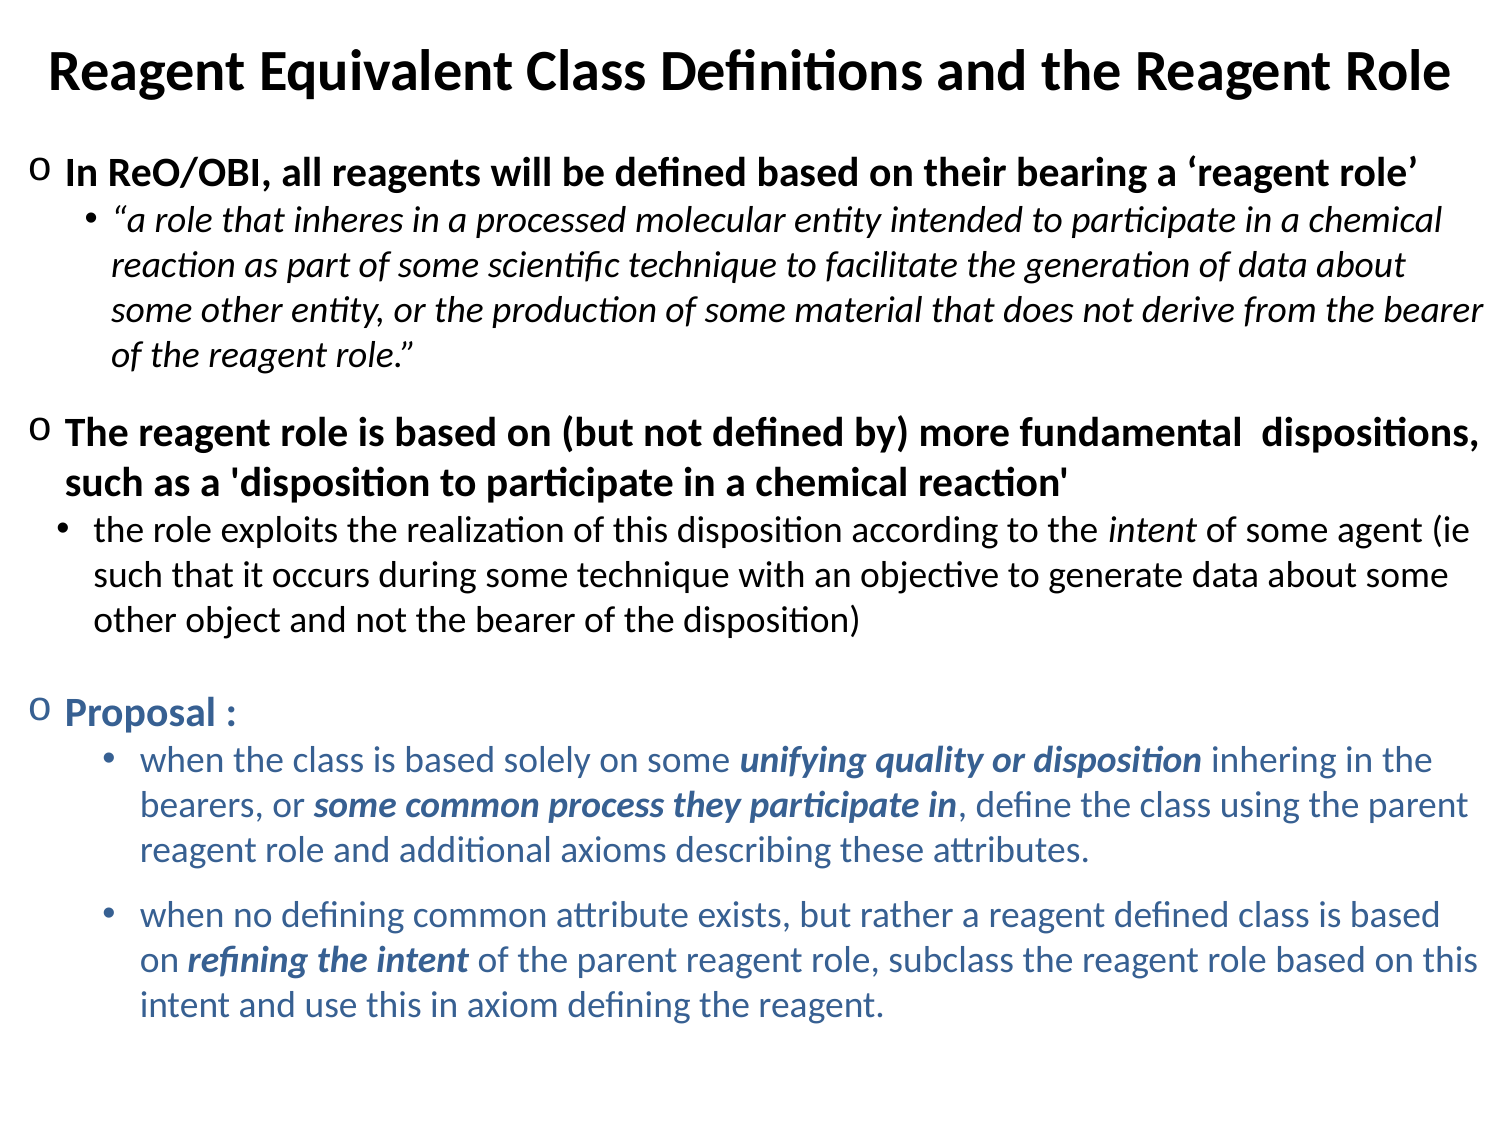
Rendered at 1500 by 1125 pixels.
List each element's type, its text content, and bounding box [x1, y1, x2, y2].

text_box Reagent Equivalent Class Definitions and the Reagent Role [33, 24, 1468, 110]
text_box In ReO/OBI, all reagents will be defined based on their bearing a ‘reagent role’ “a role that inheres in a processed molecular entity intended to participate in a chemical reaction as part of some scientific technique to facilitate the generation of data about some other entity, or the production of some material that does not derive from the bearer of the reagent role.” The reagent role is based on (but not defined by) more fundamental dispositions, such as a 'disposition to participate in a chemical reaction' the role exploits the realization of this disposition according to the intent of some agent (ie such that it occurs during some technique with an objective to generate data about some other object and not the bearer of the disposition) Proposal : when the class is based solely on some unifying quality or disposition inhering in the bearers, or some common process they participate in, define the class using the parent reagent role and additional axioms describing these attributes. when no defining common attribute exists, but rather a reagent defined class is based on refining the intent of the parent reagent role, subclass the reagent role based on this intent and use this in axiom defining the reagent. [12, 137, 1500, 1078]
